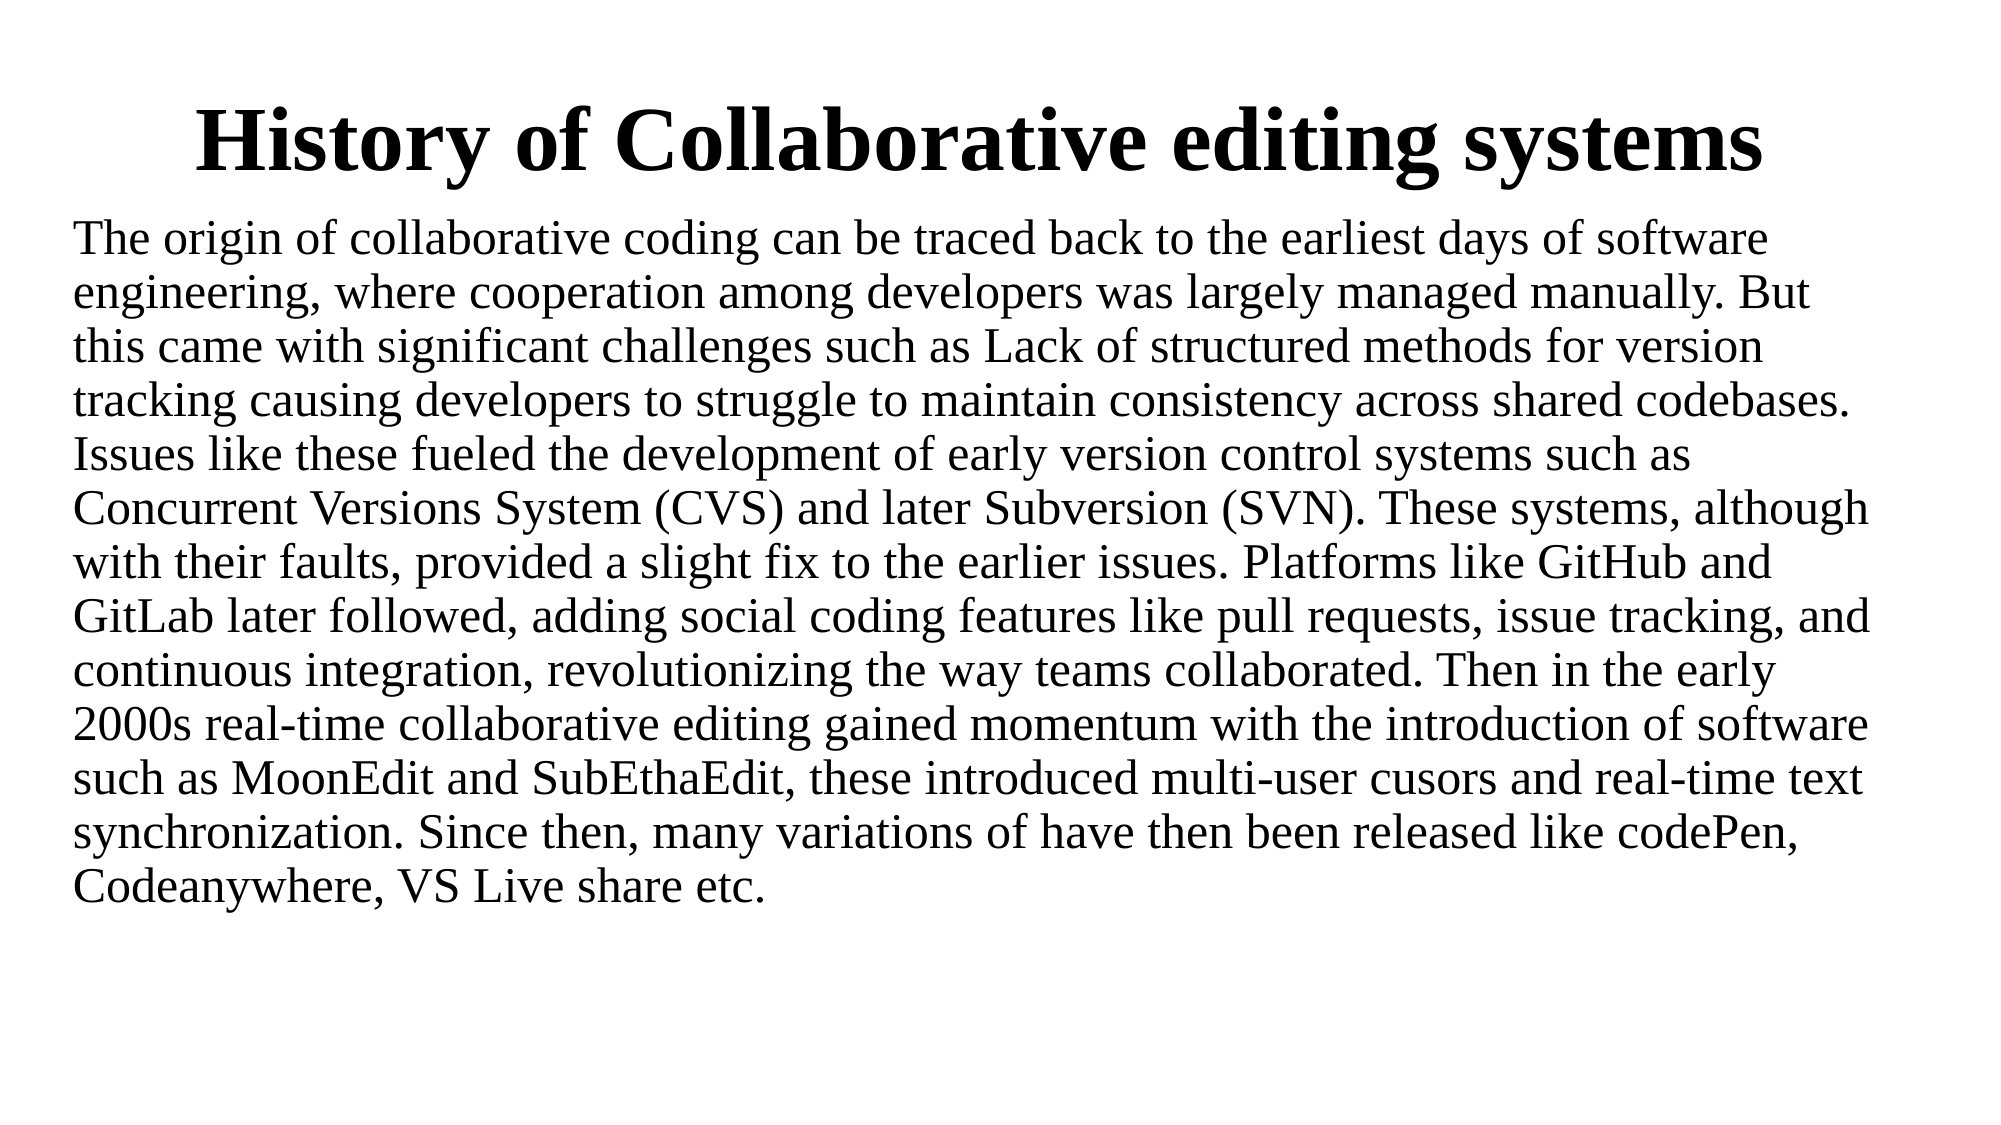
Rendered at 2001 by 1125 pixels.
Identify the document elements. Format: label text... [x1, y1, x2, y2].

subtitle History of Collaborative editing systems The origin of collaborative coding can be traced back to the earliest days of software engineering, where cooperation among developers was largely managed manually. But this came with significant challenges such as Lack of structured methods for version tracking causing developers to struggle to maintain consistency across shared codebases. Issues like these fueled the development of early version control systems such as Concurrent Versions System (CVS) and later Subversion (SVN). These systems, although with their faults, provided a slight fix to the earlier issues. Platforms like GitHub and GitLab later followed, adding social coding features like pull requests, issue tracking, and continuous integration, revolutionizing the way teams collaborated. Then in the early 2000s real-time collaborative editing gained momentum with the introduction of software such as MoonEdit and SubEthaEdit, these introduced multi-user cusors and real-time text synchronization. Since then, many variations of have then been released like codePen, Codeanywhere, VS Live share etc. [57, 84, 1906, 985]
